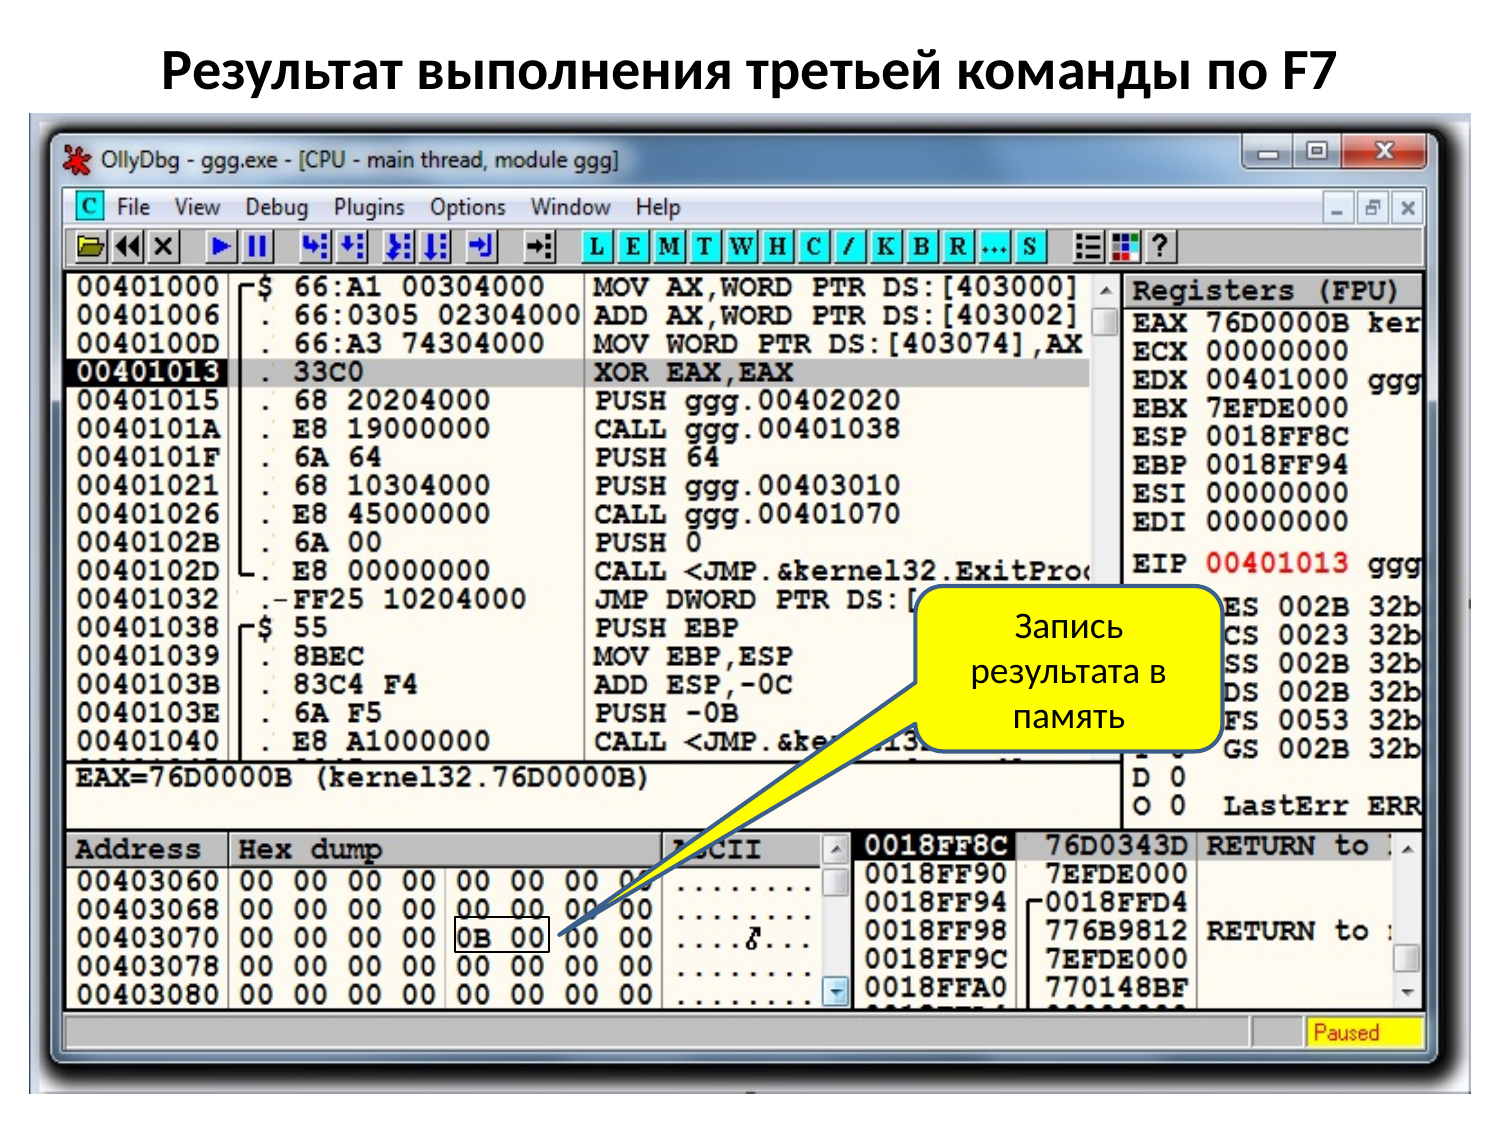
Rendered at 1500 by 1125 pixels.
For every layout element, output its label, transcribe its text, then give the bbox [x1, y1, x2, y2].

title Результат выполнения третьей команды по F7 [75, 19, 1425, 111]
picture [29, 113, 1471, 1095]
